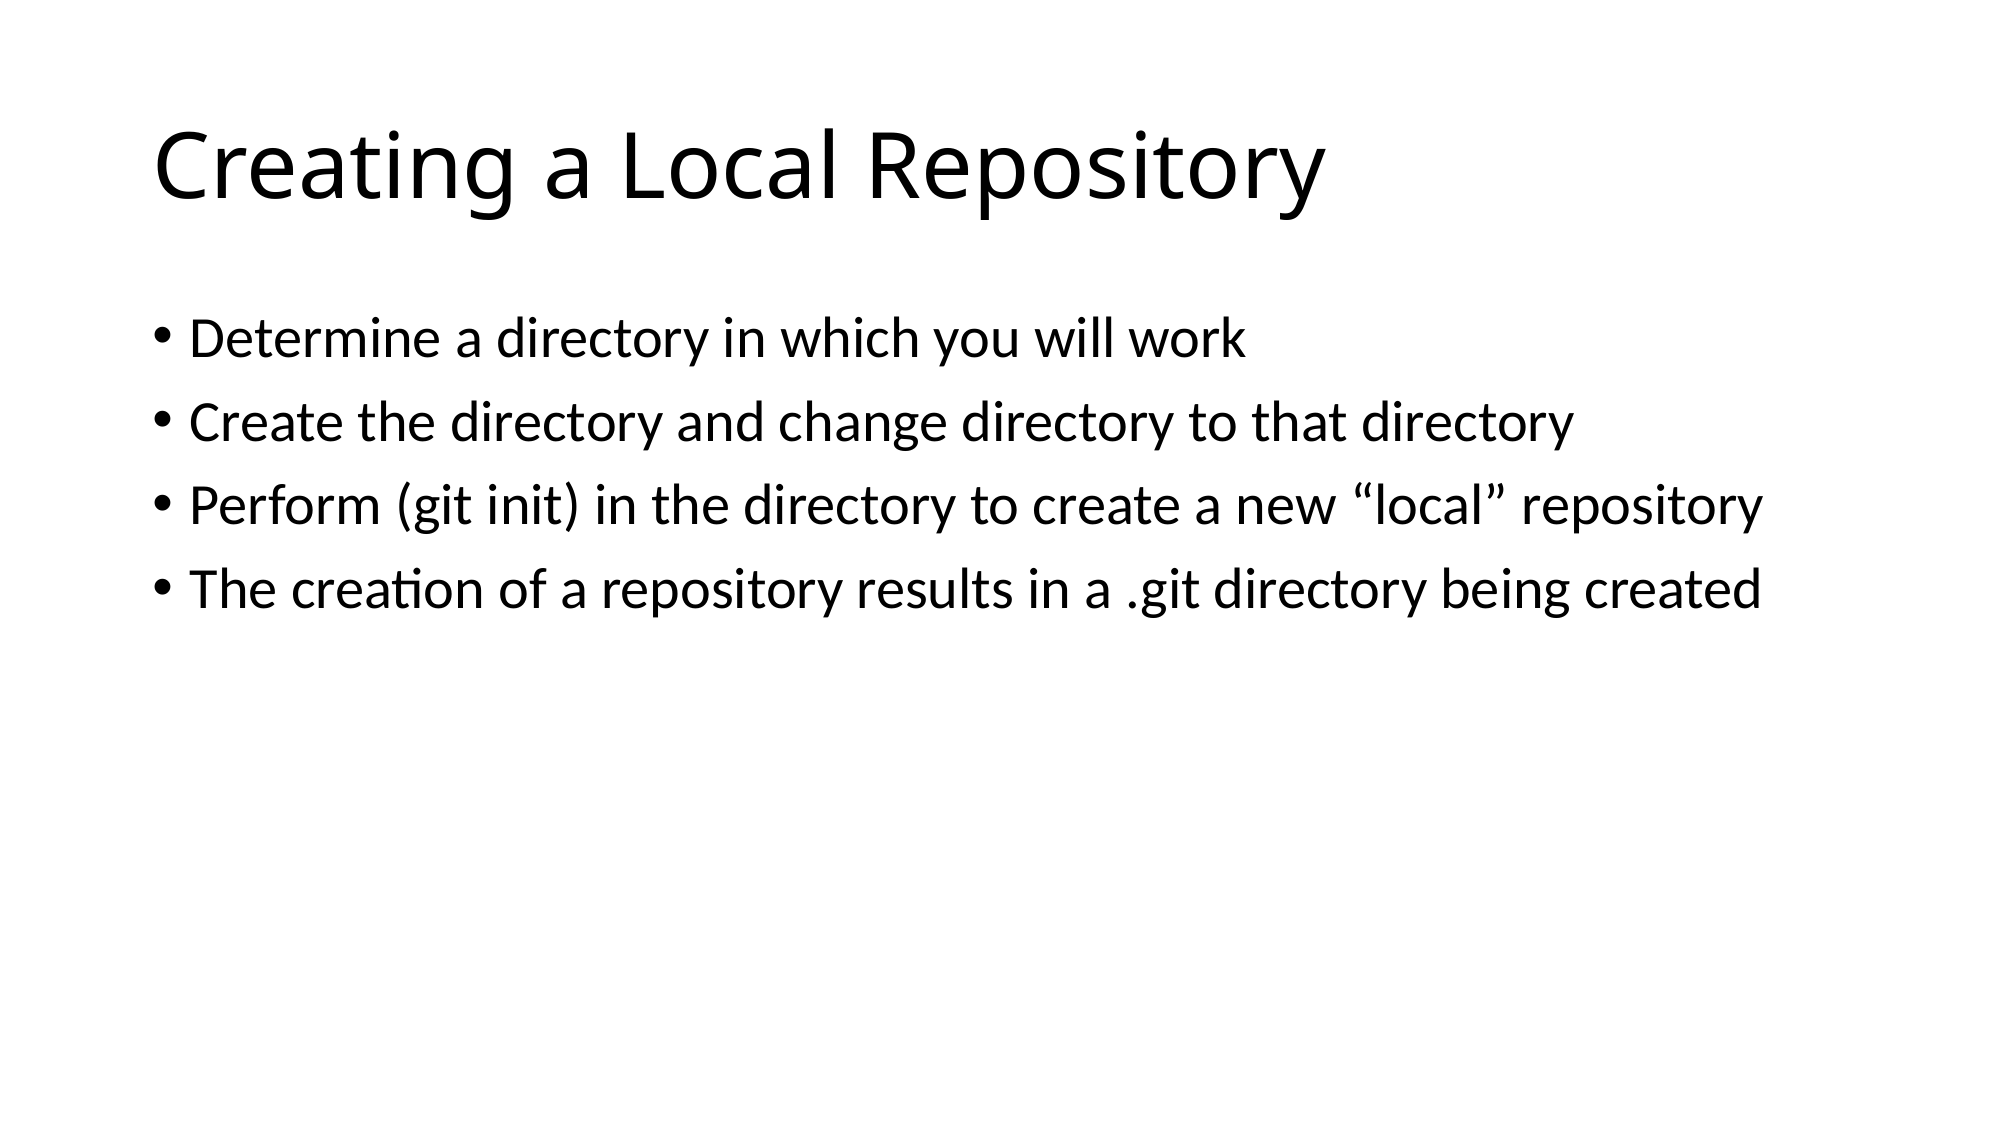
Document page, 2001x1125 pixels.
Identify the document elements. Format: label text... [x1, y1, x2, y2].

title Creating a Local Repository [137, 59, 1863, 278]
list Determine a directory in which you will work Create the directory and change directory to that directory Perform (git init) in the directory to create a new “local” repository The creation of a repository results in a .git directory being created [137, 299, 1863, 1014]
